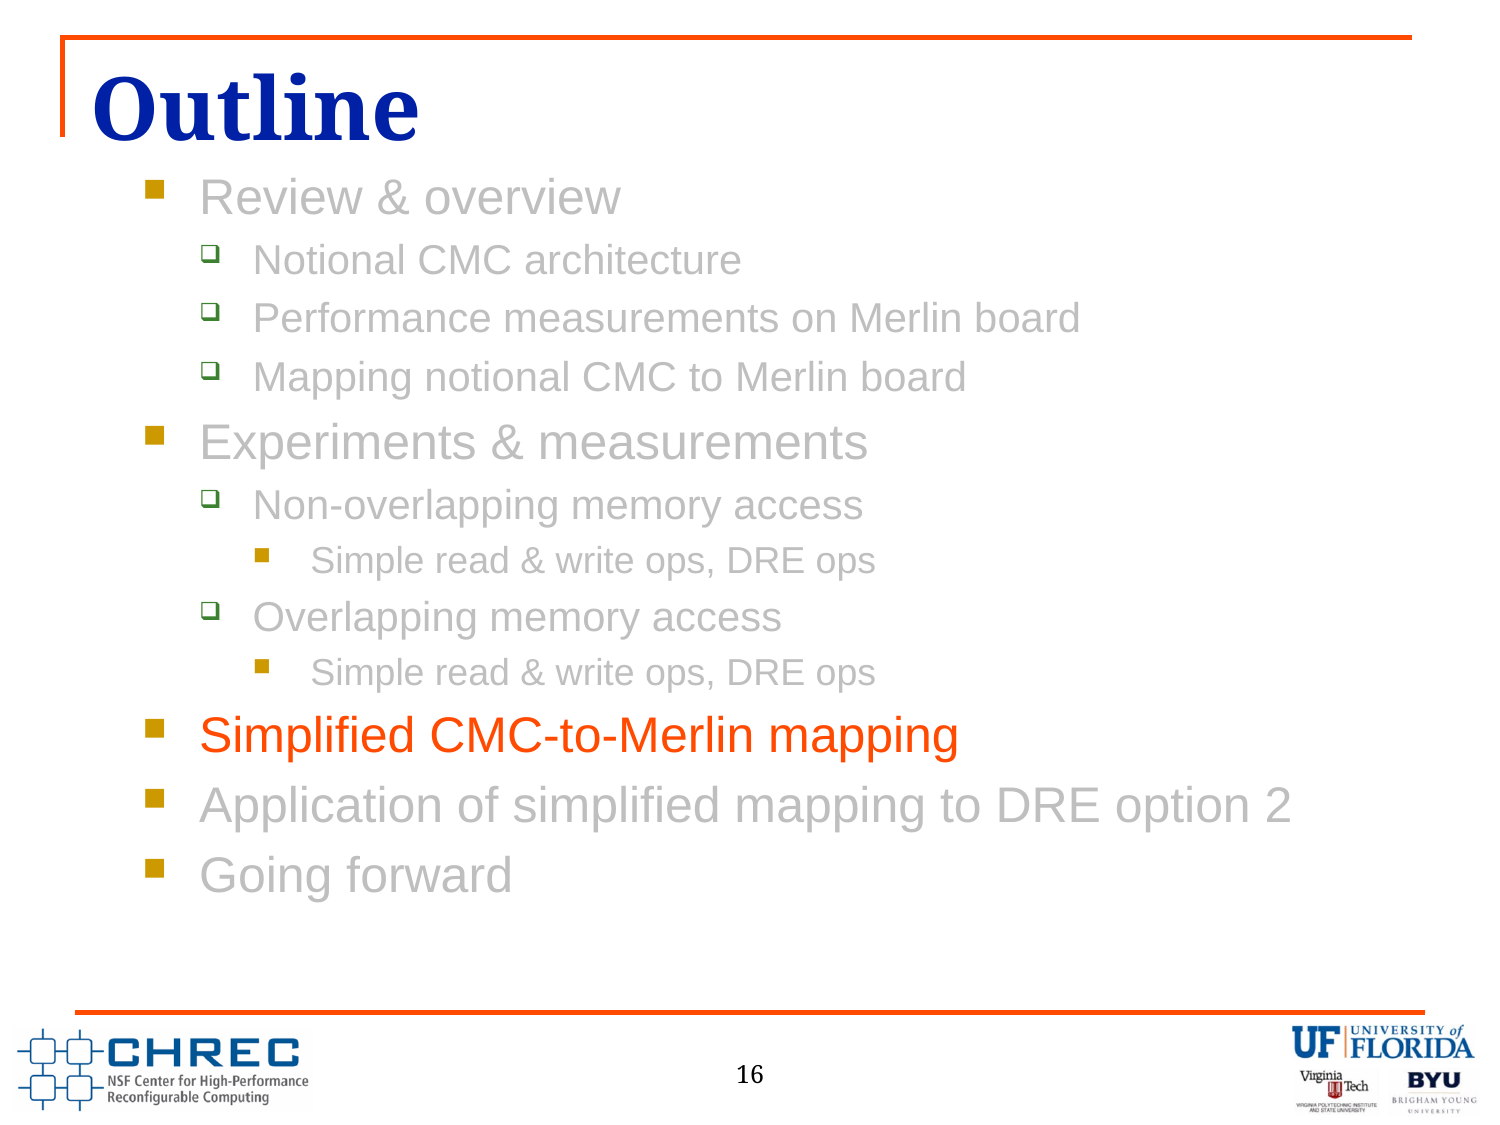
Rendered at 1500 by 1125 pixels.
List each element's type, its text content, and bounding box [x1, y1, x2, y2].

slide_number 16 [599, 1024, 901, 1101]
picture [1287, 1021, 1485, 1117]
title Outline [74, 45, 1426, 201]
picture [12, 1026, 313, 1112]
list Review & overview Notional CMC architecture Performance measurements on Merlin board Mapping notional CMC to Merlin board Experiments & measurements Non-overlapping memory access Simple read & write ops, DRE ops Overlapping memory access Simple read & write ops, DRE ops Simplified CMC-to-Merlin mapping Application of simplified mapping to DRE option 2 Going forward [127, 156, 1337, 1026]
